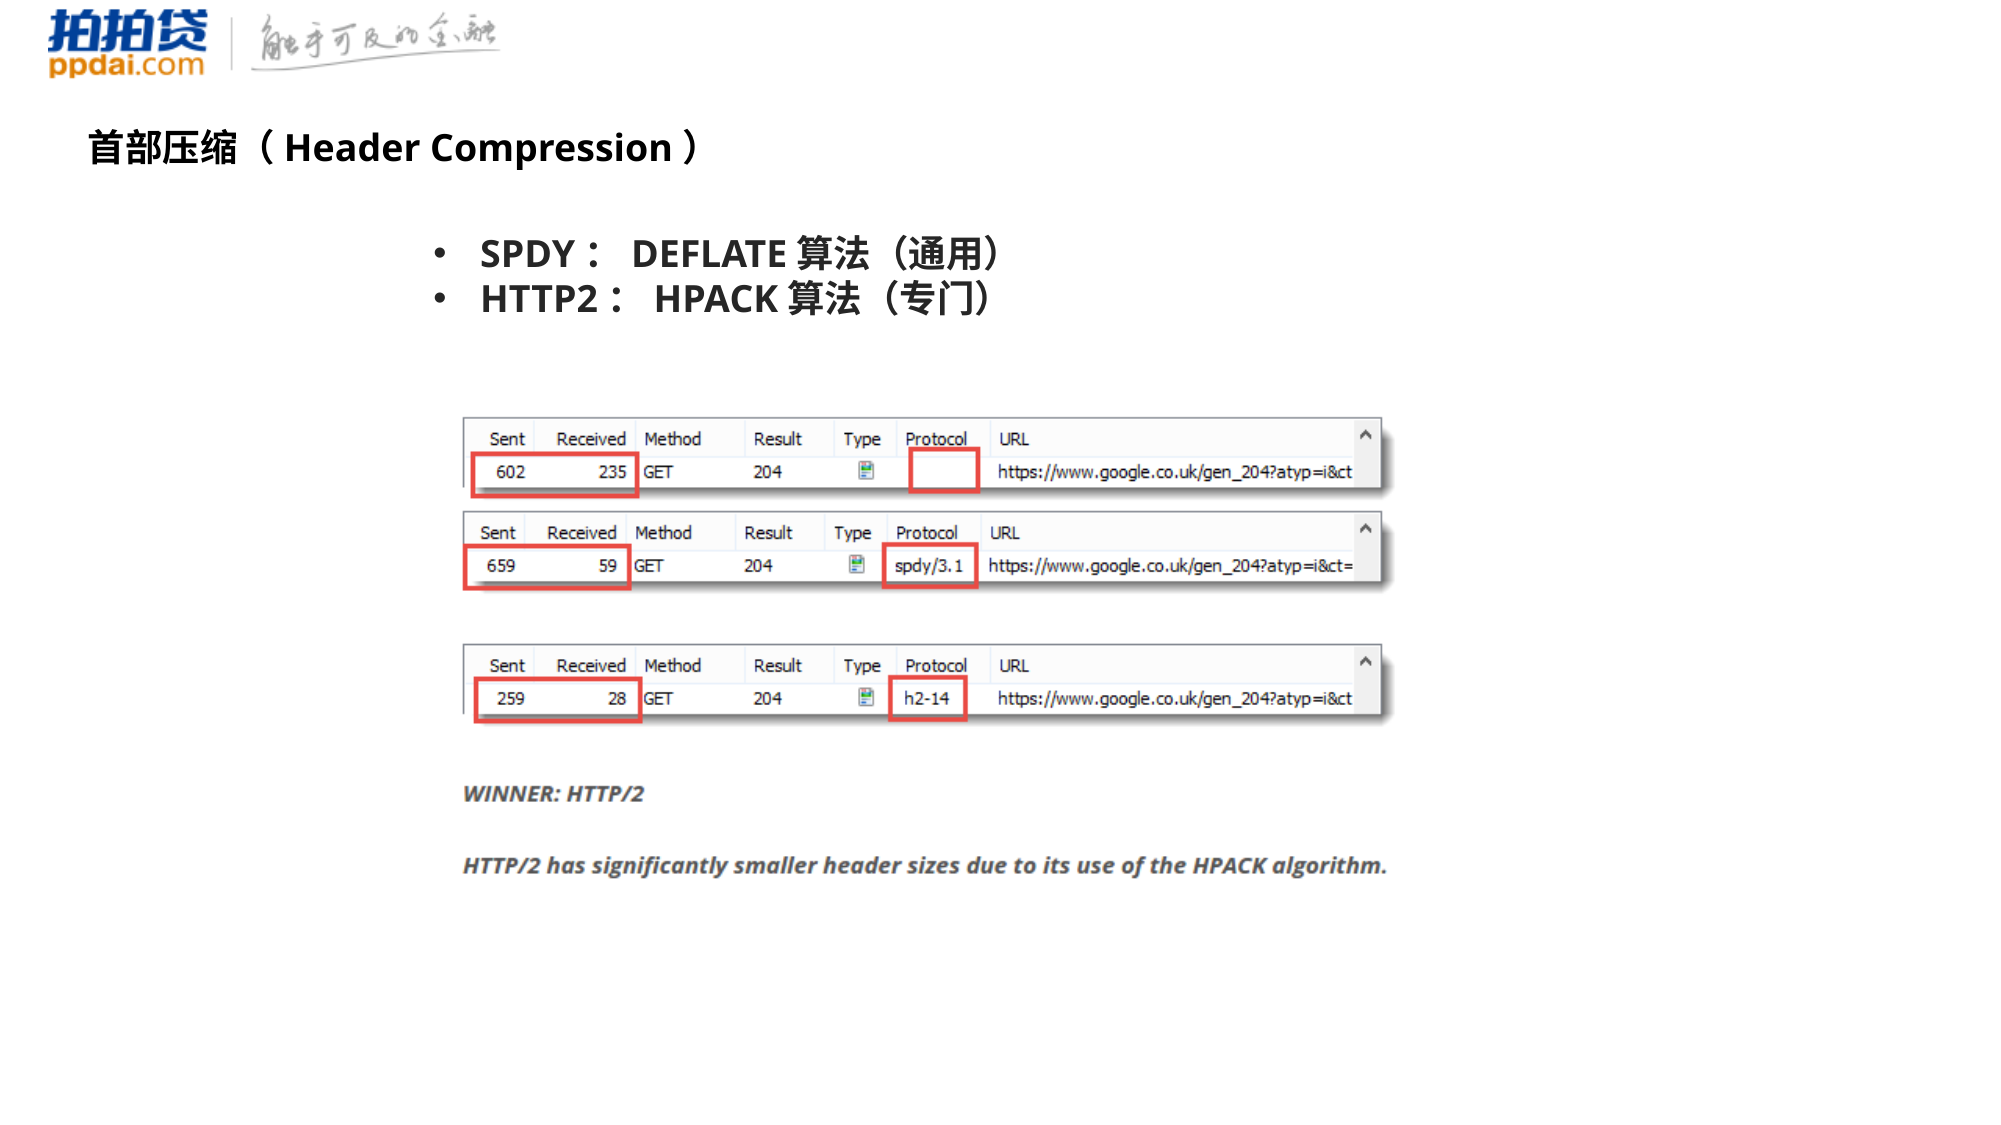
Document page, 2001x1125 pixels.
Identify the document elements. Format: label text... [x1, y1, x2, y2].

text_box SPDY：DEFLATE算法（通用） HTTP2：HPACK算法（专门） [418, 222, 1037, 328]
picture [449, 408, 1409, 891]
text_box 首部压缩（Header Compression） [72, 116, 1022, 222]
picture [48, 8, 502, 80]
